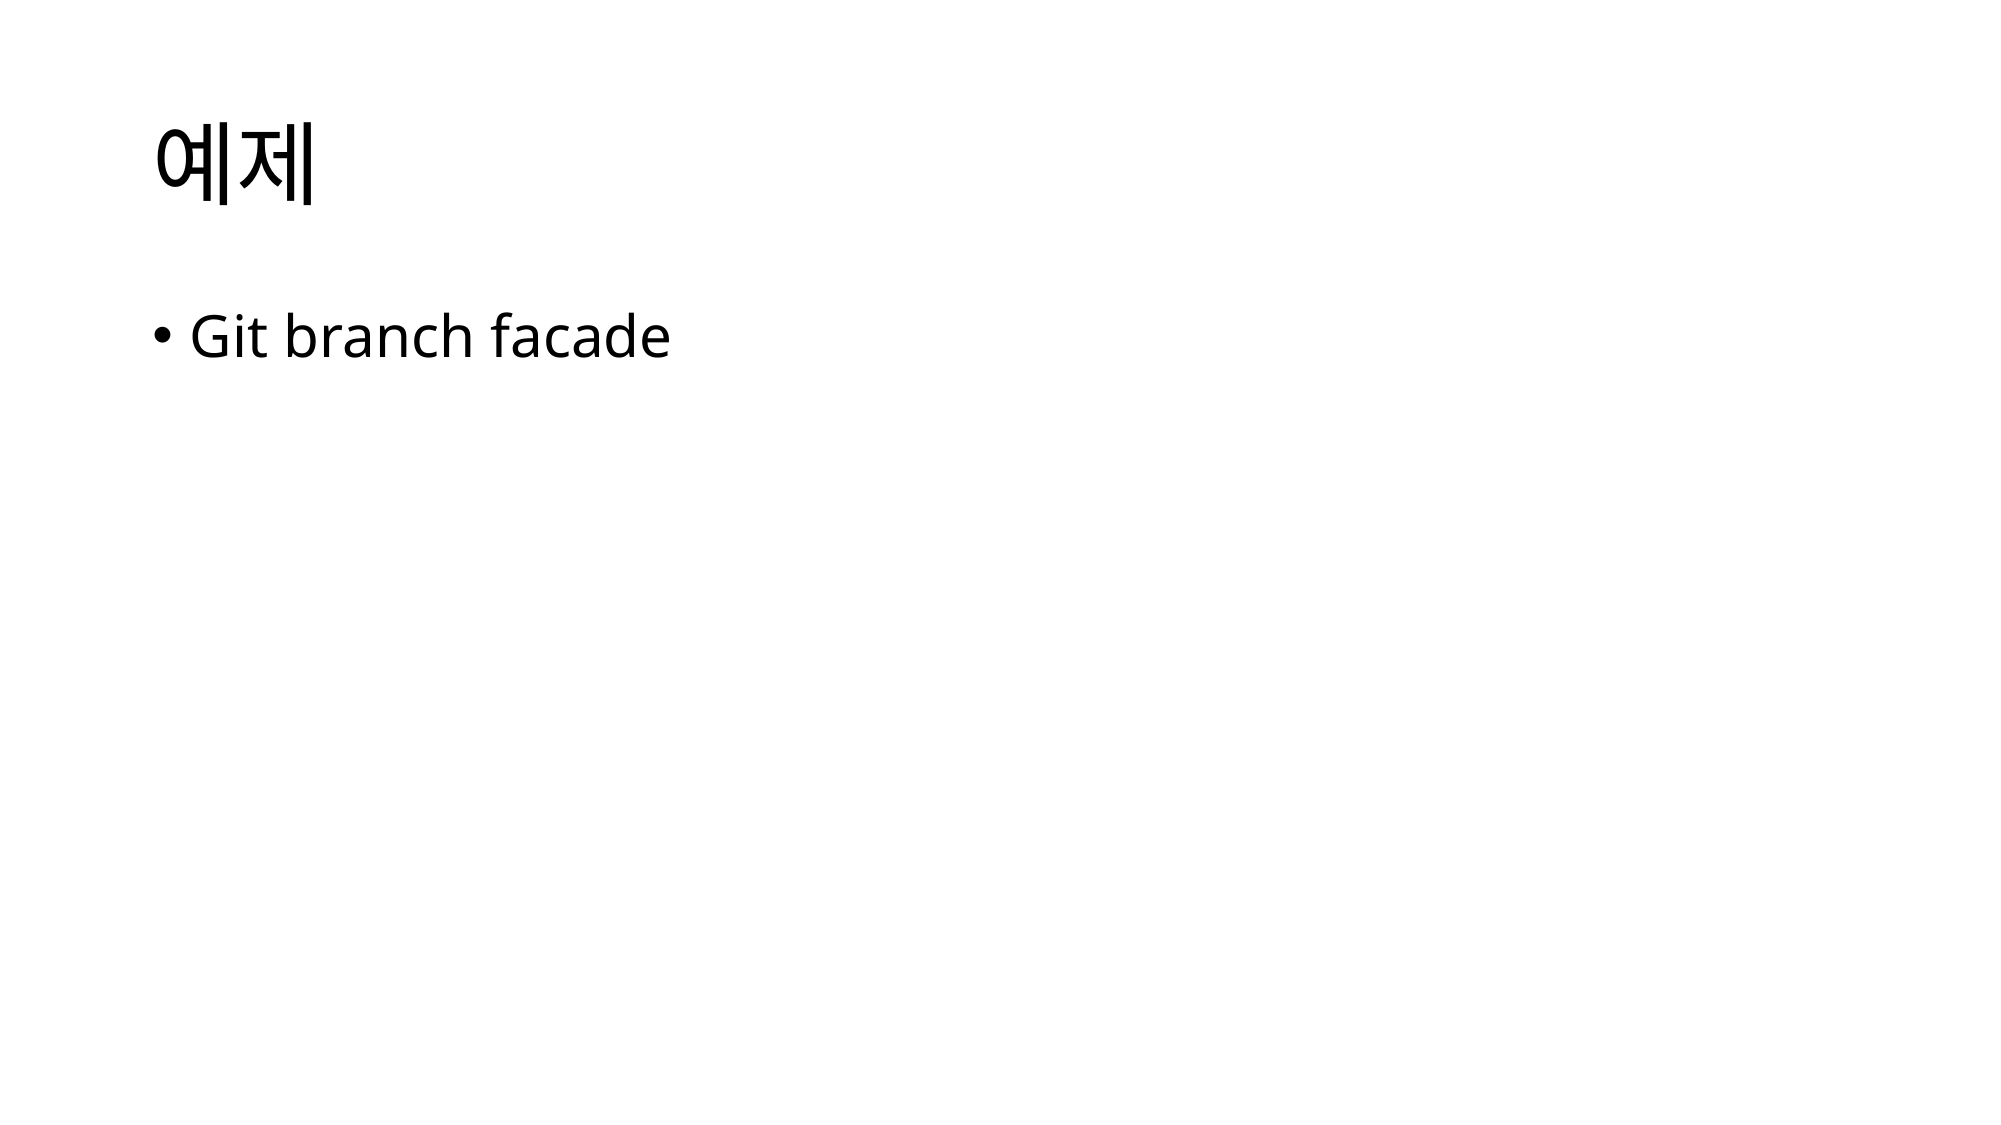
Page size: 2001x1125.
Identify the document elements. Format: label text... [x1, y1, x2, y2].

title 예제 [137, 59, 1863, 278]
list Git branch facade [137, 299, 1863, 1014]
